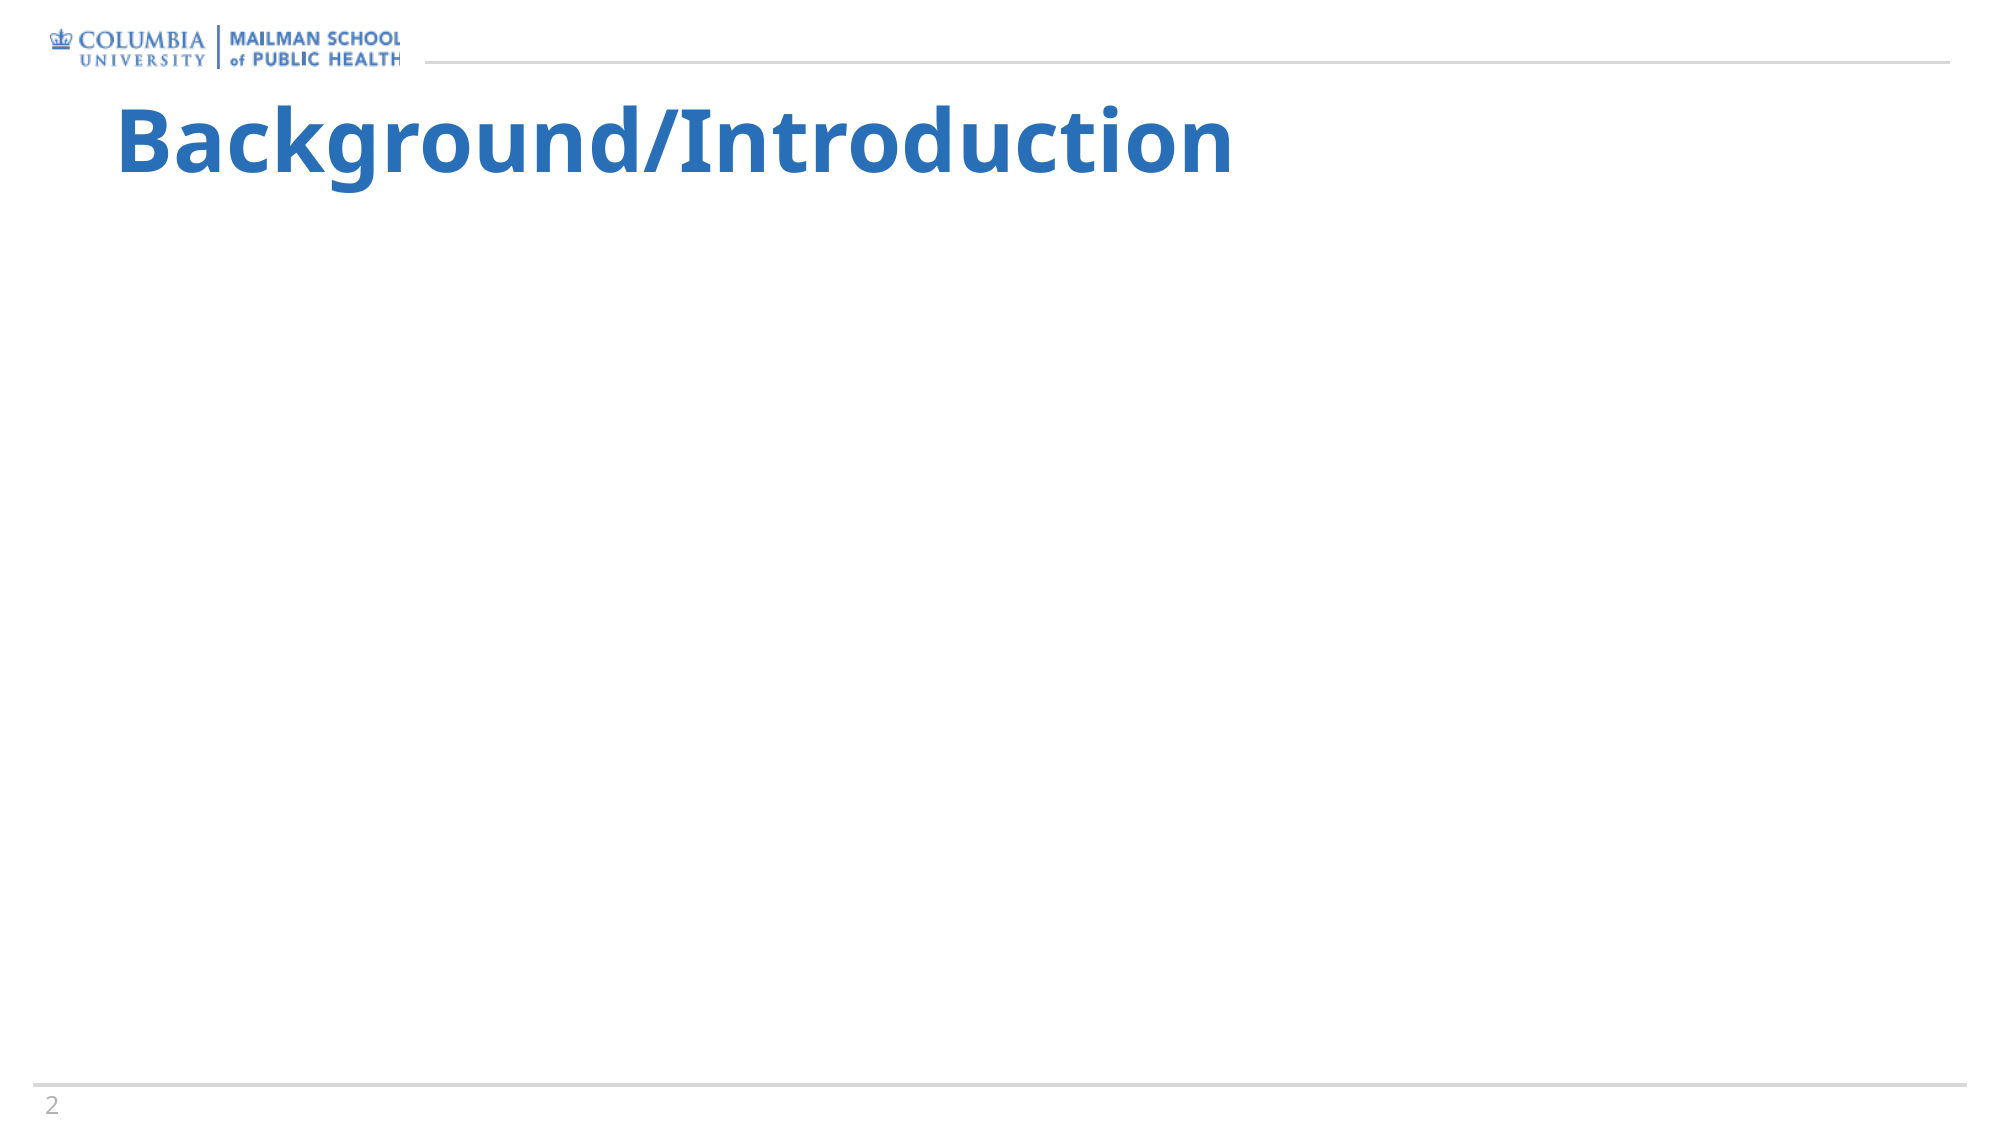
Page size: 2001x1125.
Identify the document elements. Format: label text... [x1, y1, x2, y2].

title Background/Introduction [99, 62, 1900, 213]
